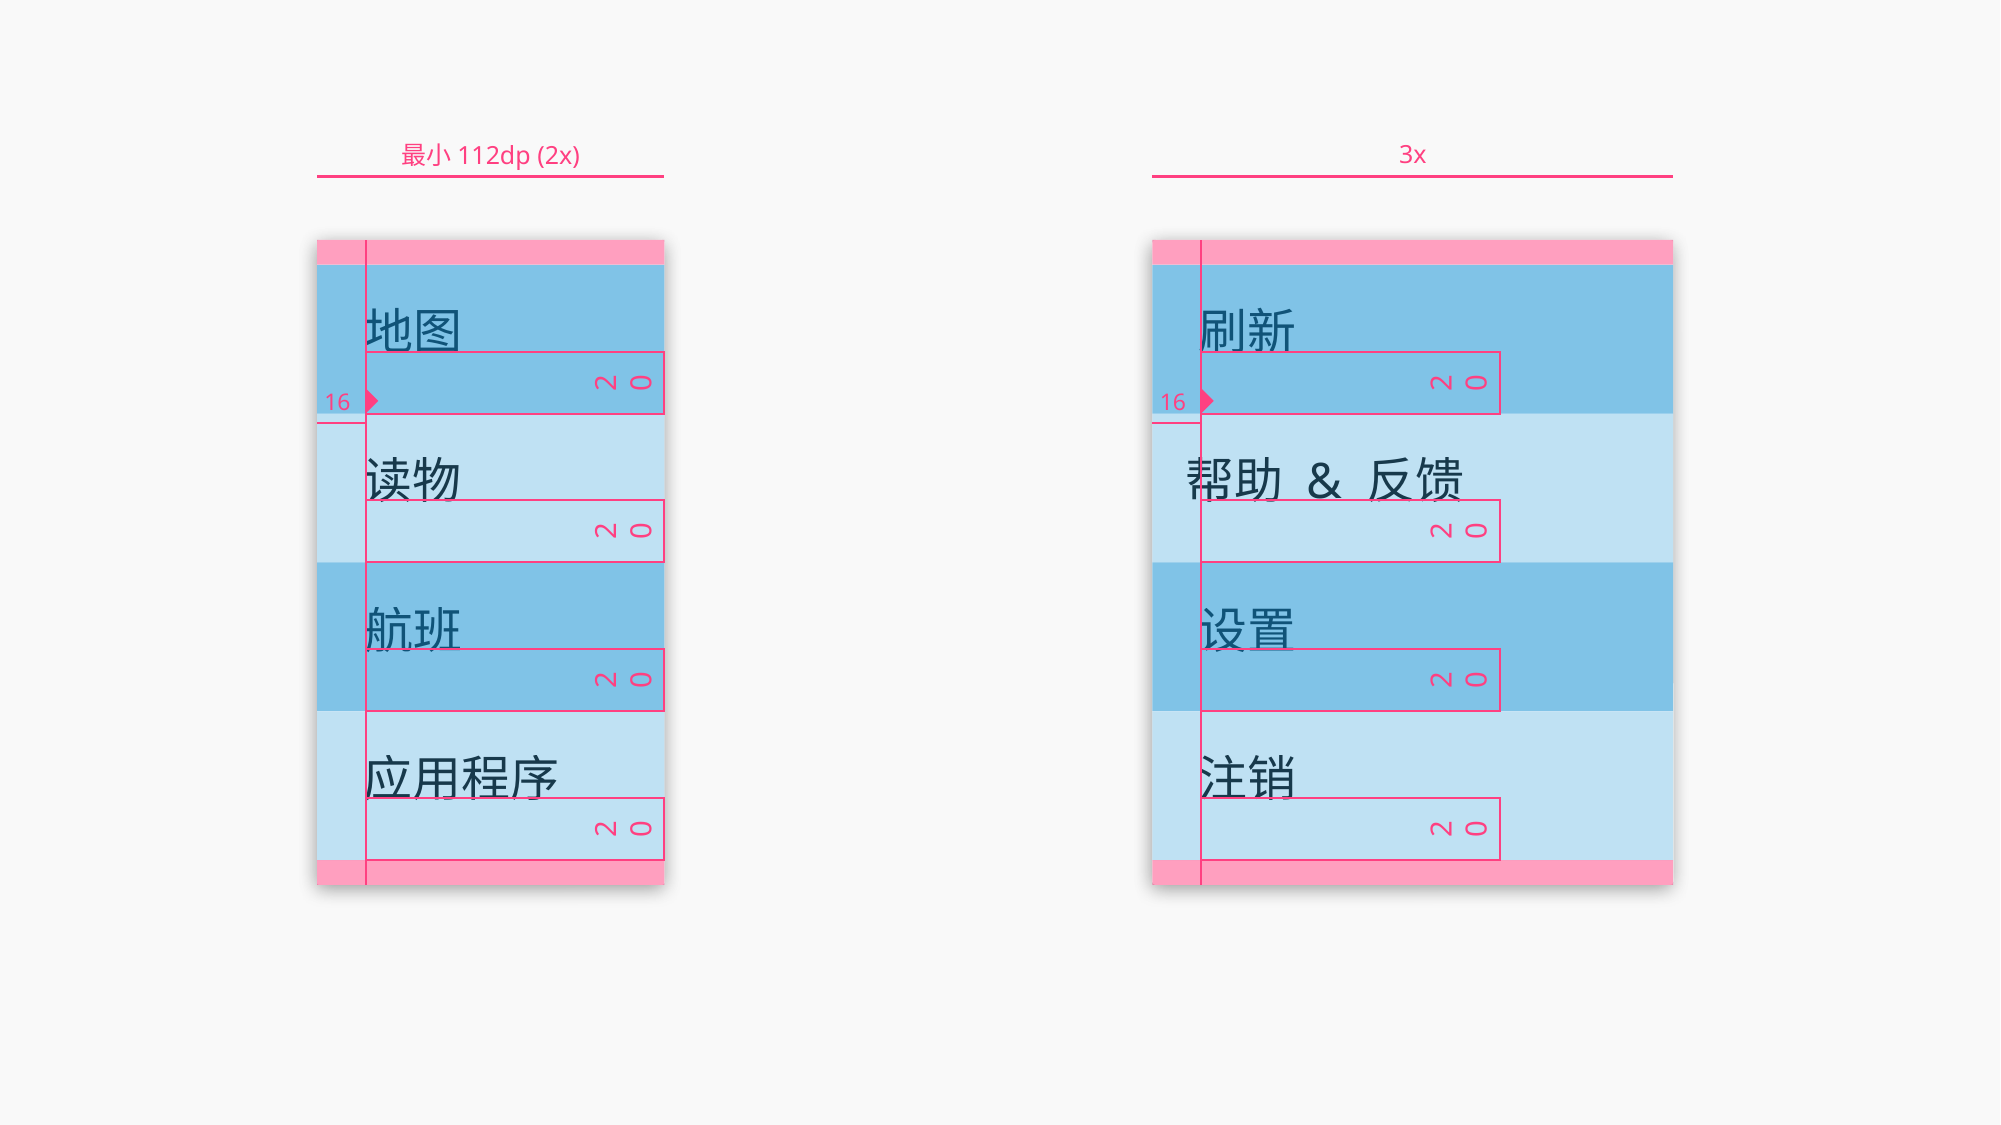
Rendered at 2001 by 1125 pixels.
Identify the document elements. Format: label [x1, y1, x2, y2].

text_box [309, 131, 1674, 885]
